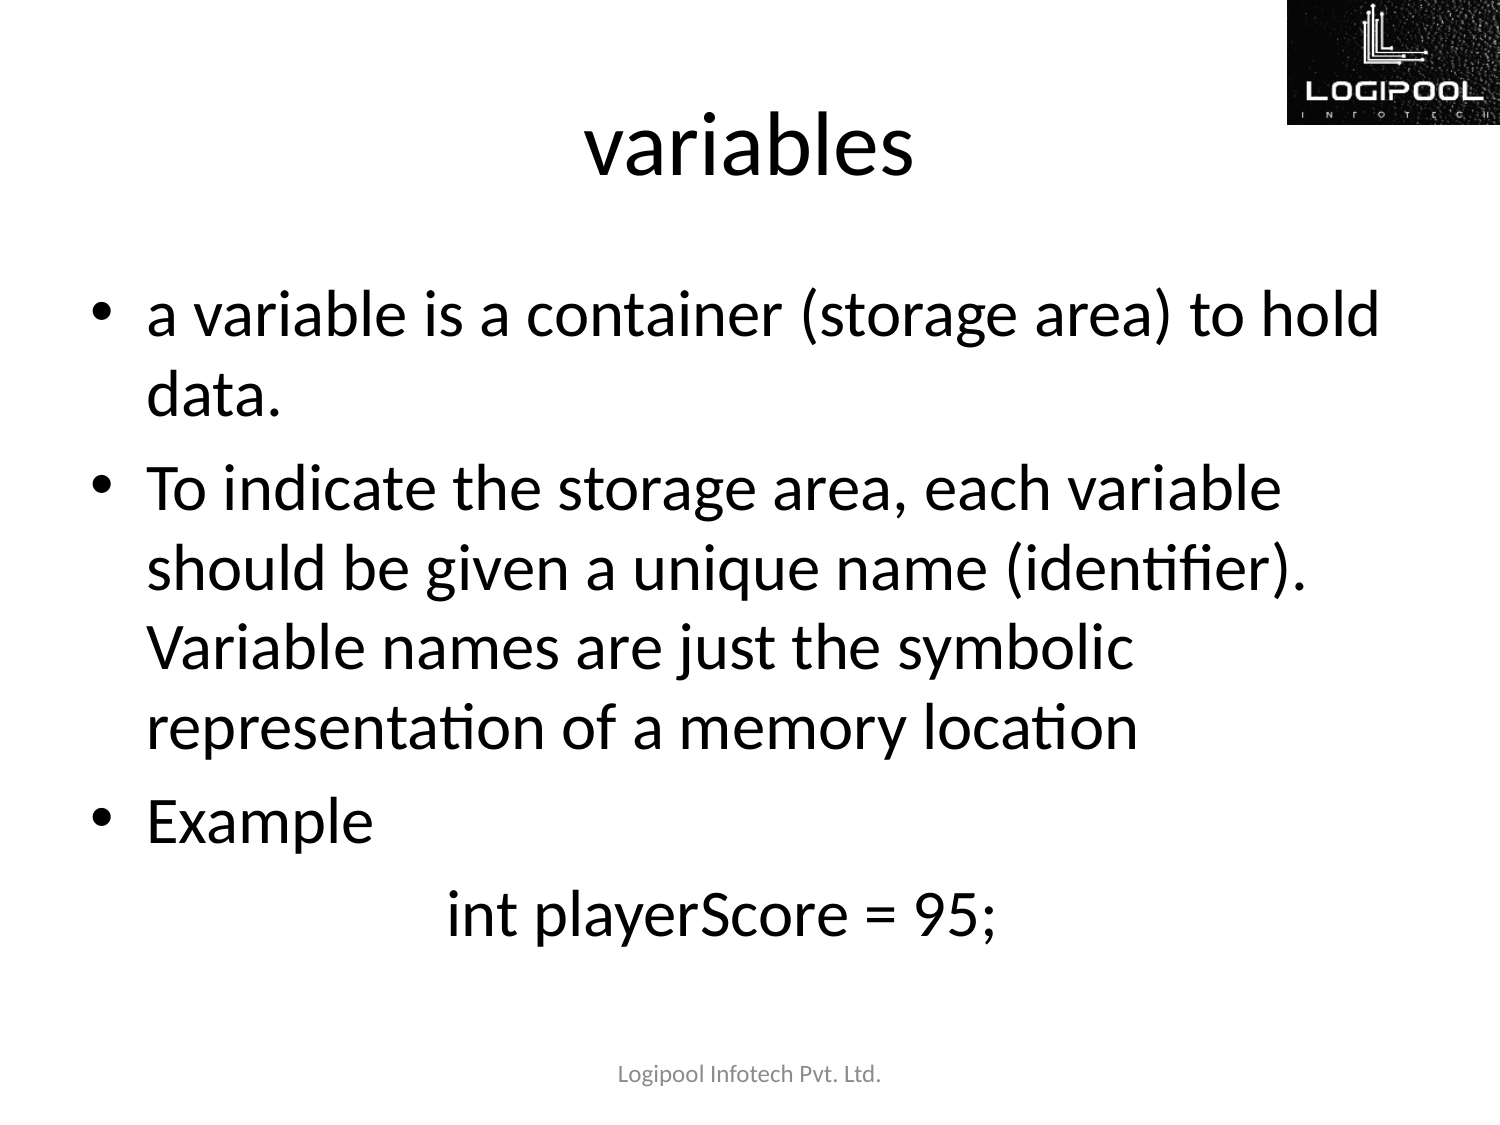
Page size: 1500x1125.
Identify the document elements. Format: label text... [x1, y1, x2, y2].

footer Logipool Infotech Pvt. Ltd. [512, 1042, 988, 1103]
title variables [75, 45, 1425, 233]
list a variable is a container (storage area) to hold data. To indicate the storage area, each variable should be given a unique name (identifier). Variable names are just the symbolic representation of a memory location Example int playerScore = 95; [75, 262, 1425, 1005]
picture [1287, 0, 1500, 126]
